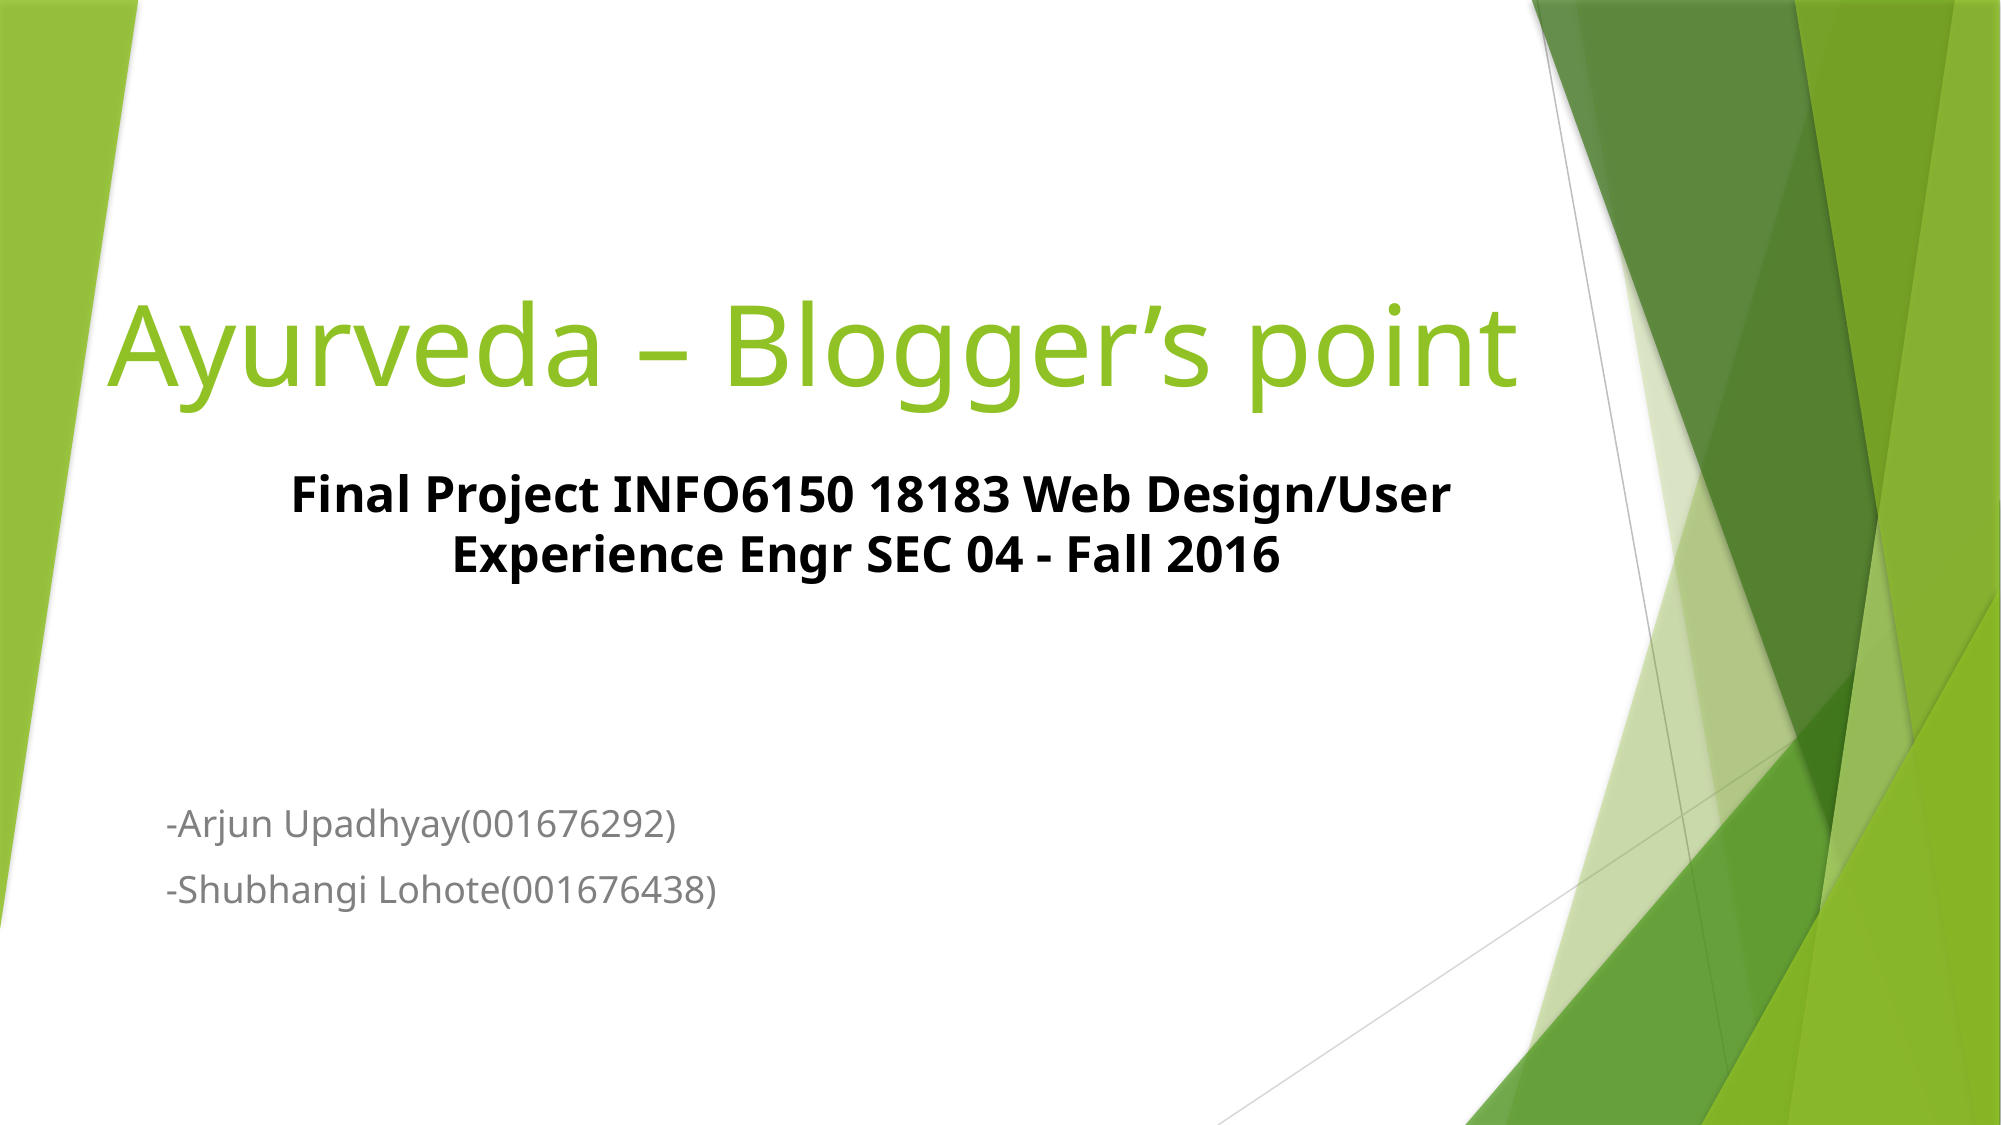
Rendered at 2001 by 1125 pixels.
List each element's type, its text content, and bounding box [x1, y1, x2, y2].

subtitle Final Project INFO6150 18183 Web Design/User Experience Engr SEC 04 - Fall 2016 -Arjun Upadhyay(001676292) -Shubhangi Lohote(001676438) [150, 454, 1592, 966]
title Ayurveda – Blogger’s point [80, 146, 1536, 417]
